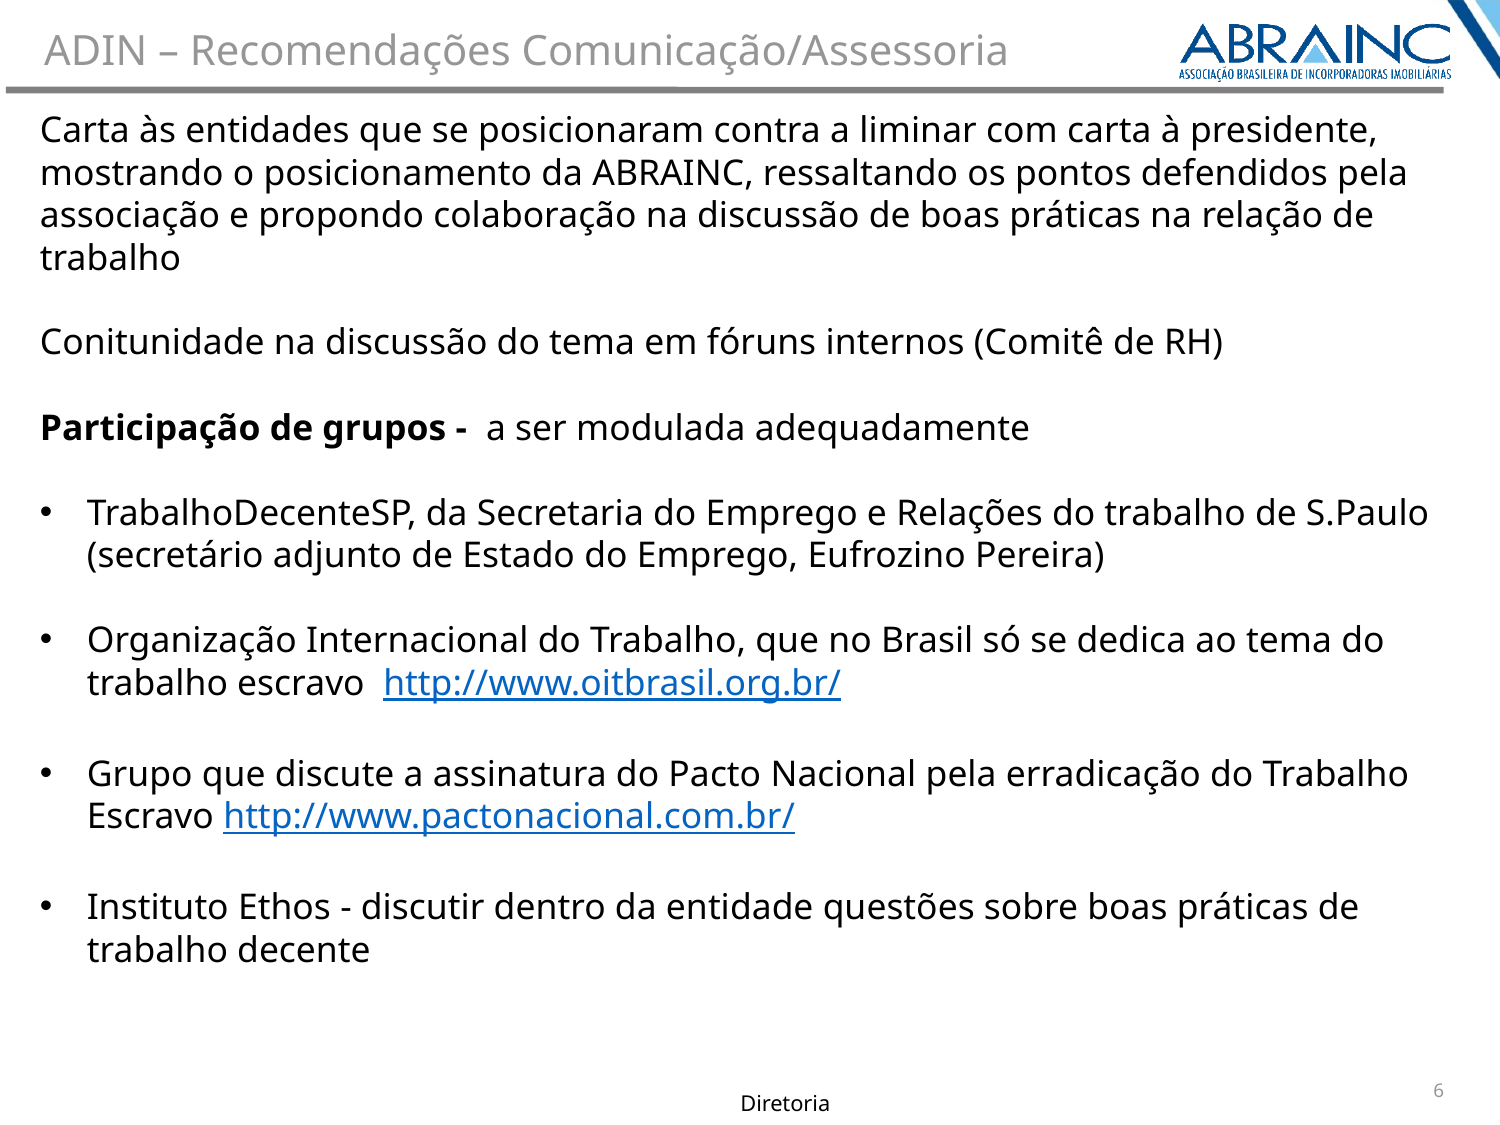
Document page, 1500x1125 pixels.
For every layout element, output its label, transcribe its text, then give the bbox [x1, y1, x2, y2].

text_box Carta às entidades que se posicionaram contra a liminar com carta à presidente, mostrando o posicionamento da ABRAINC, ressaltando os pontos defendidos pela associação e propondo colaboração na discussão de boas práticas na relação de trabalho Conitunidade na discussão do tema em fóruns internos (Comitê de RH) Participação de grupos - a ser modulada adequadamente TrabalhoDecenteSP, da Secretaria do Emprego e Relações do trabalho de S.Paulo (secretário adjunto de Estado do Emprego, Eufrozino Pereira) Organização Internacional do Trabalho, que no Brasil só se dedica ao tema do trabalho escravo http://www.oitbrasil.org.br/ Grupo que discute a assinatura do Pacto Nacional pela erradicação do Trabalho Escravo http://www.pactonacional.com.br/ Instituto Ethos - discutir dentro da entidade questões sobre boas práticas de trabalho decente [29, 101, 1445, 1125]
text_box ADIN – Recomendações Comunicação/Assessoria [29, 21, 1175, 83]
text_box 6 [1198, 1070, 1459, 1110]
picture [1175, 0, 1500, 83]
text_box Diretoria [655, 1081, 916, 1125]
